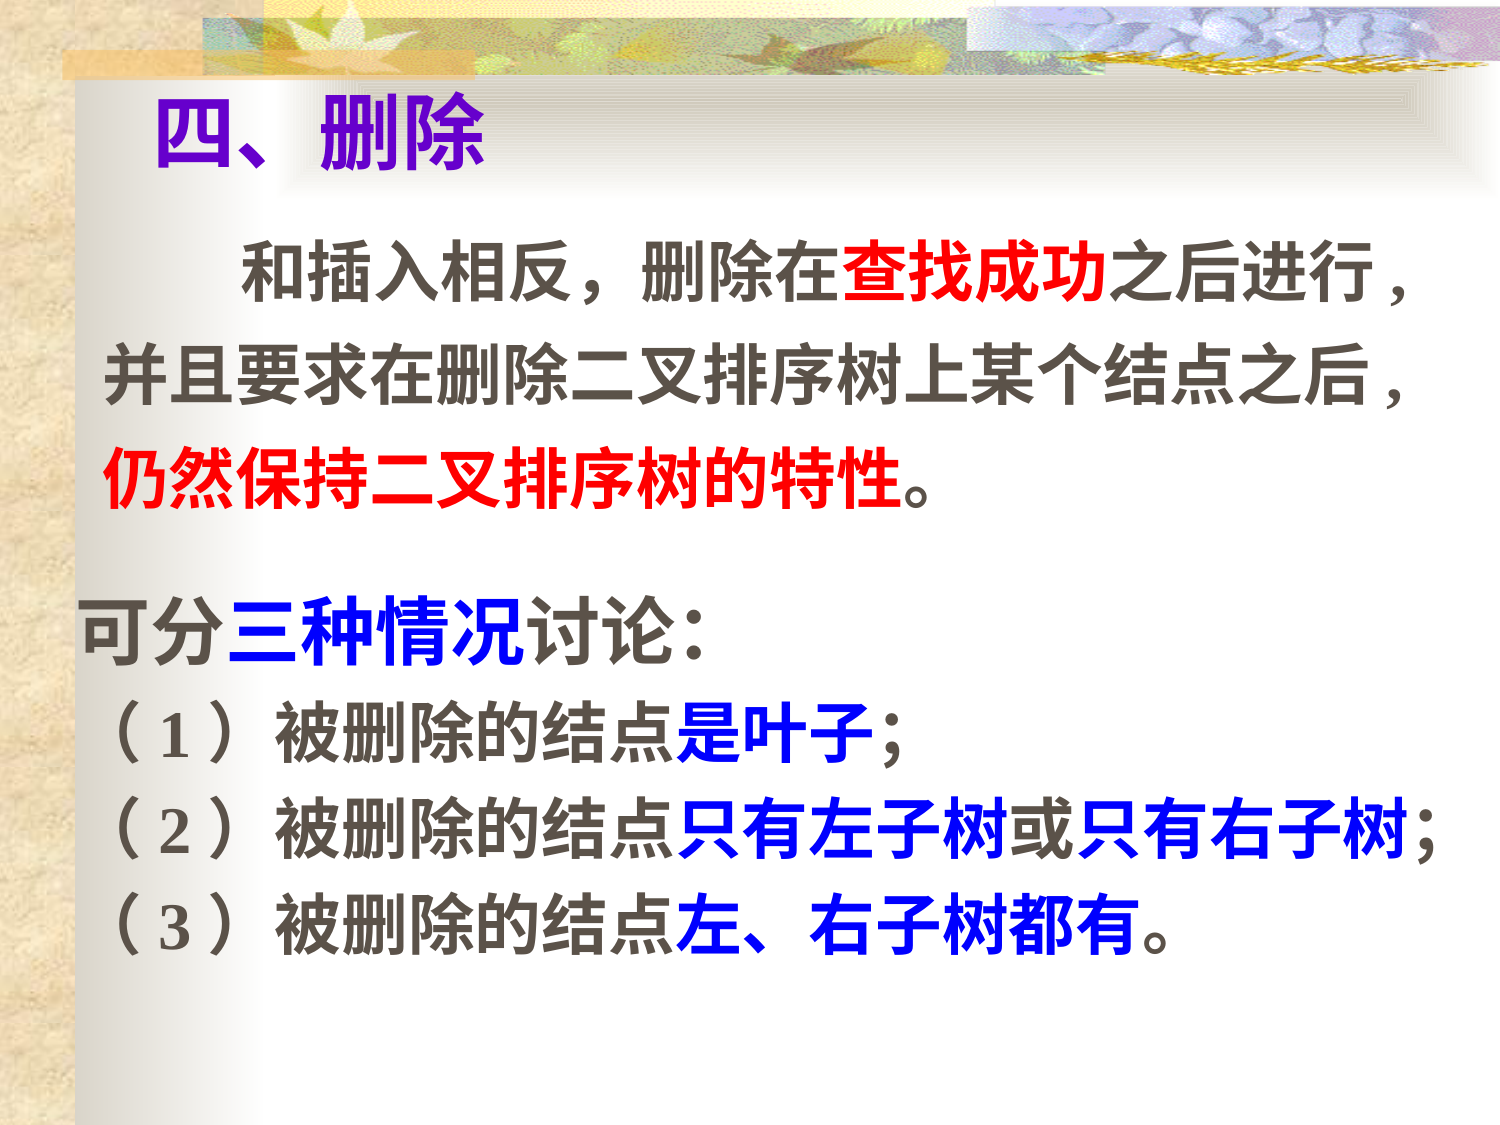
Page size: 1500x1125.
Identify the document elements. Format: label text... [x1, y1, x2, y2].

picture [0, 0, 1500, 1125]
text_box 和插入相反，删除在查找成功之后进行,并且要求在删除二叉排序树上某个结点之后,仍然保持二叉排序树的特性。 [87, 198, 1450, 525]
text_box 可分三种情况讨论： （1）被删除的结点是叶子； （2）被删除的结点只有左子树或只有右子树； （3）被删除的结点左、右子树都有。 [61, 559, 1491, 970]
title 四、删除 [137, 49, 1413, 188]
